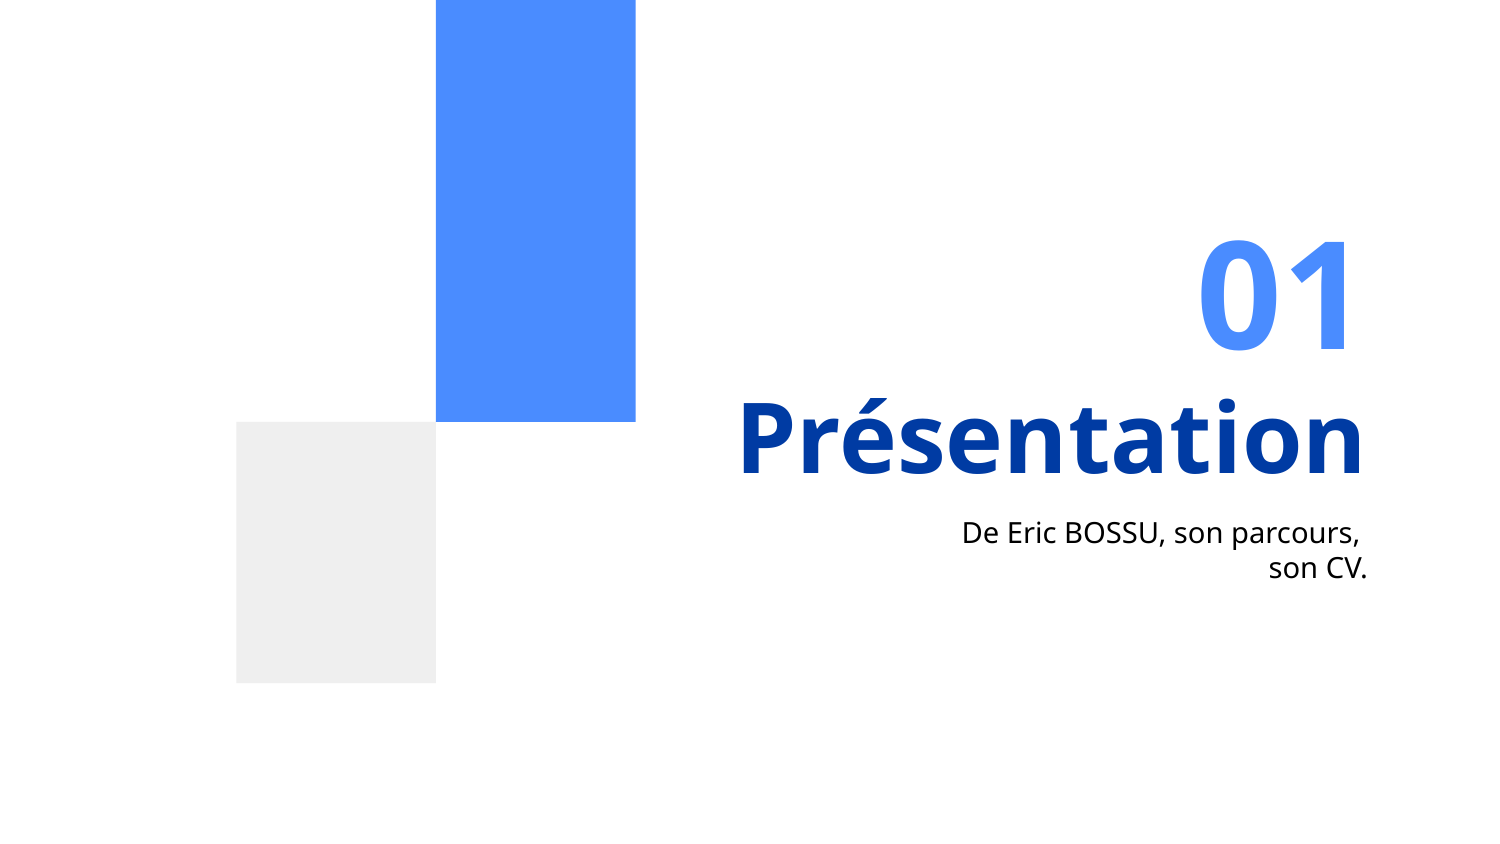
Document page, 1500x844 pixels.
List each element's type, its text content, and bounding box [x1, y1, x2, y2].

title 01 [651, 207, 1384, 395]
title Présentation [651, 395, 1384, 499]
subtitle De Eric BOSSU, son parcours, son CV. [651, 499, 1384, 611]
